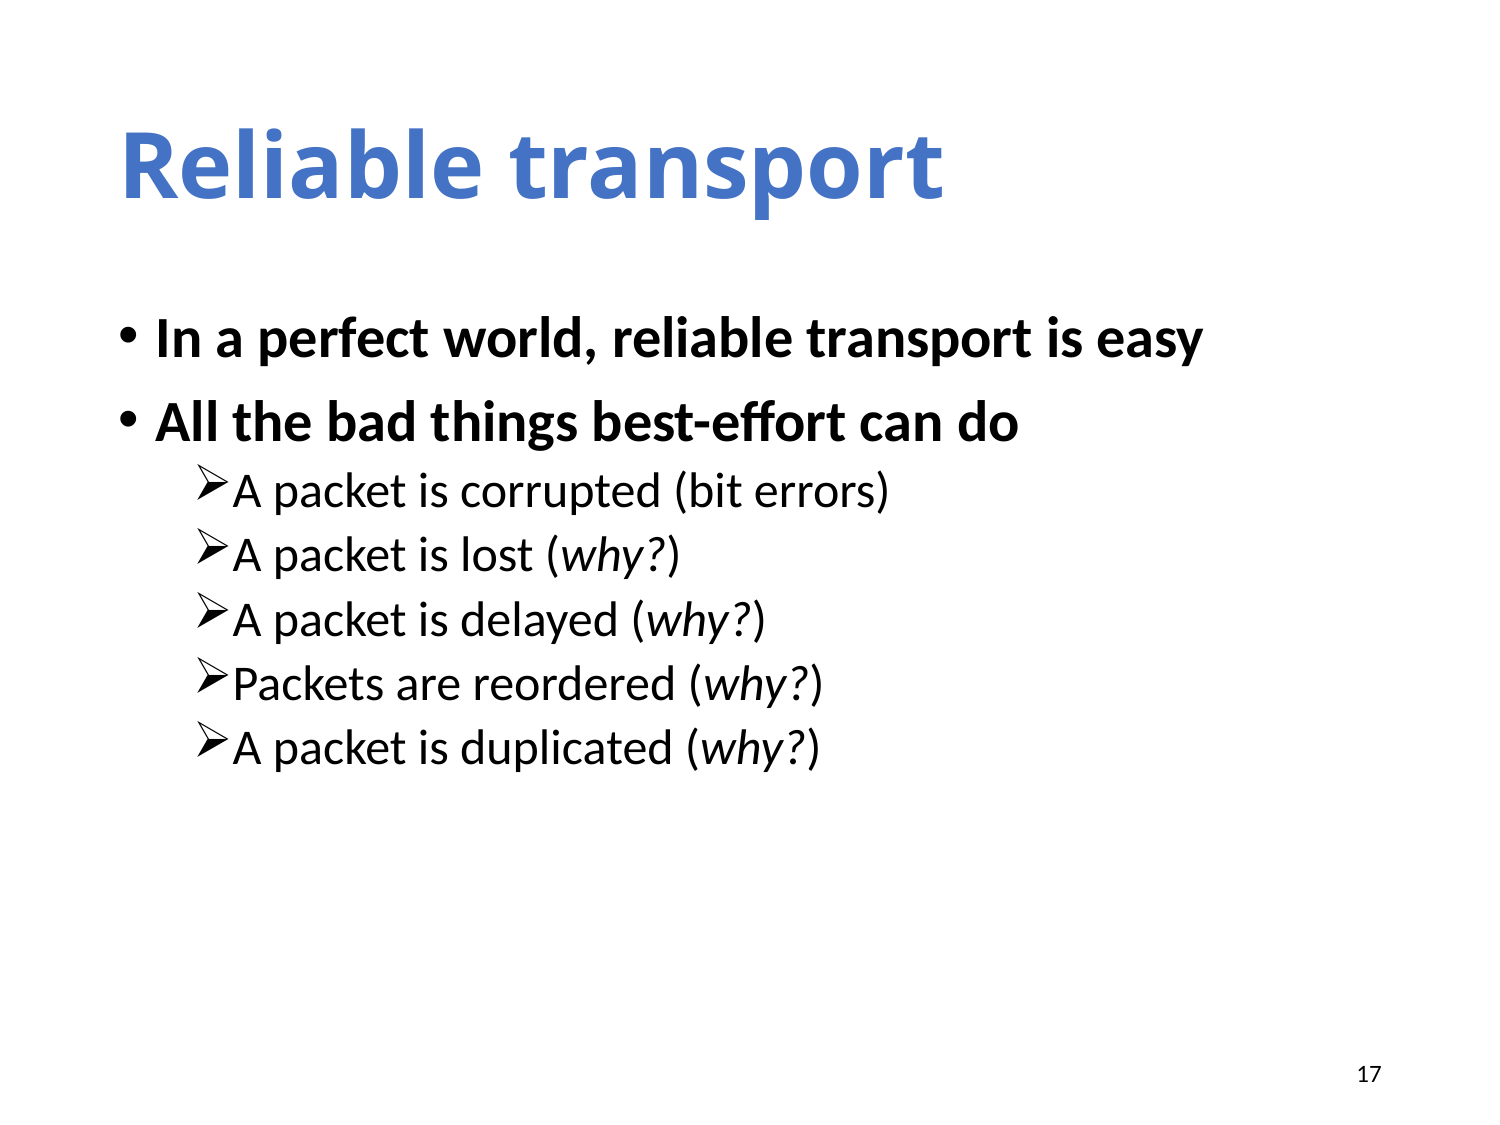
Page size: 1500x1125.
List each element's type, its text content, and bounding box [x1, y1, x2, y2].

title Reliable transport [103, 59, 1397, 278]
list In a perfect world, reliable transport is easy All the bad things best-effort can do A packet is corrupted (bit errors) A packet is lost (why?) A packet is delayed (why?) Packets are reordered (why?) A packet is duplicated (why?) [103, 299, 1397, 1014]
slide_number 17 [1059, 1042, 1397, 1103]
